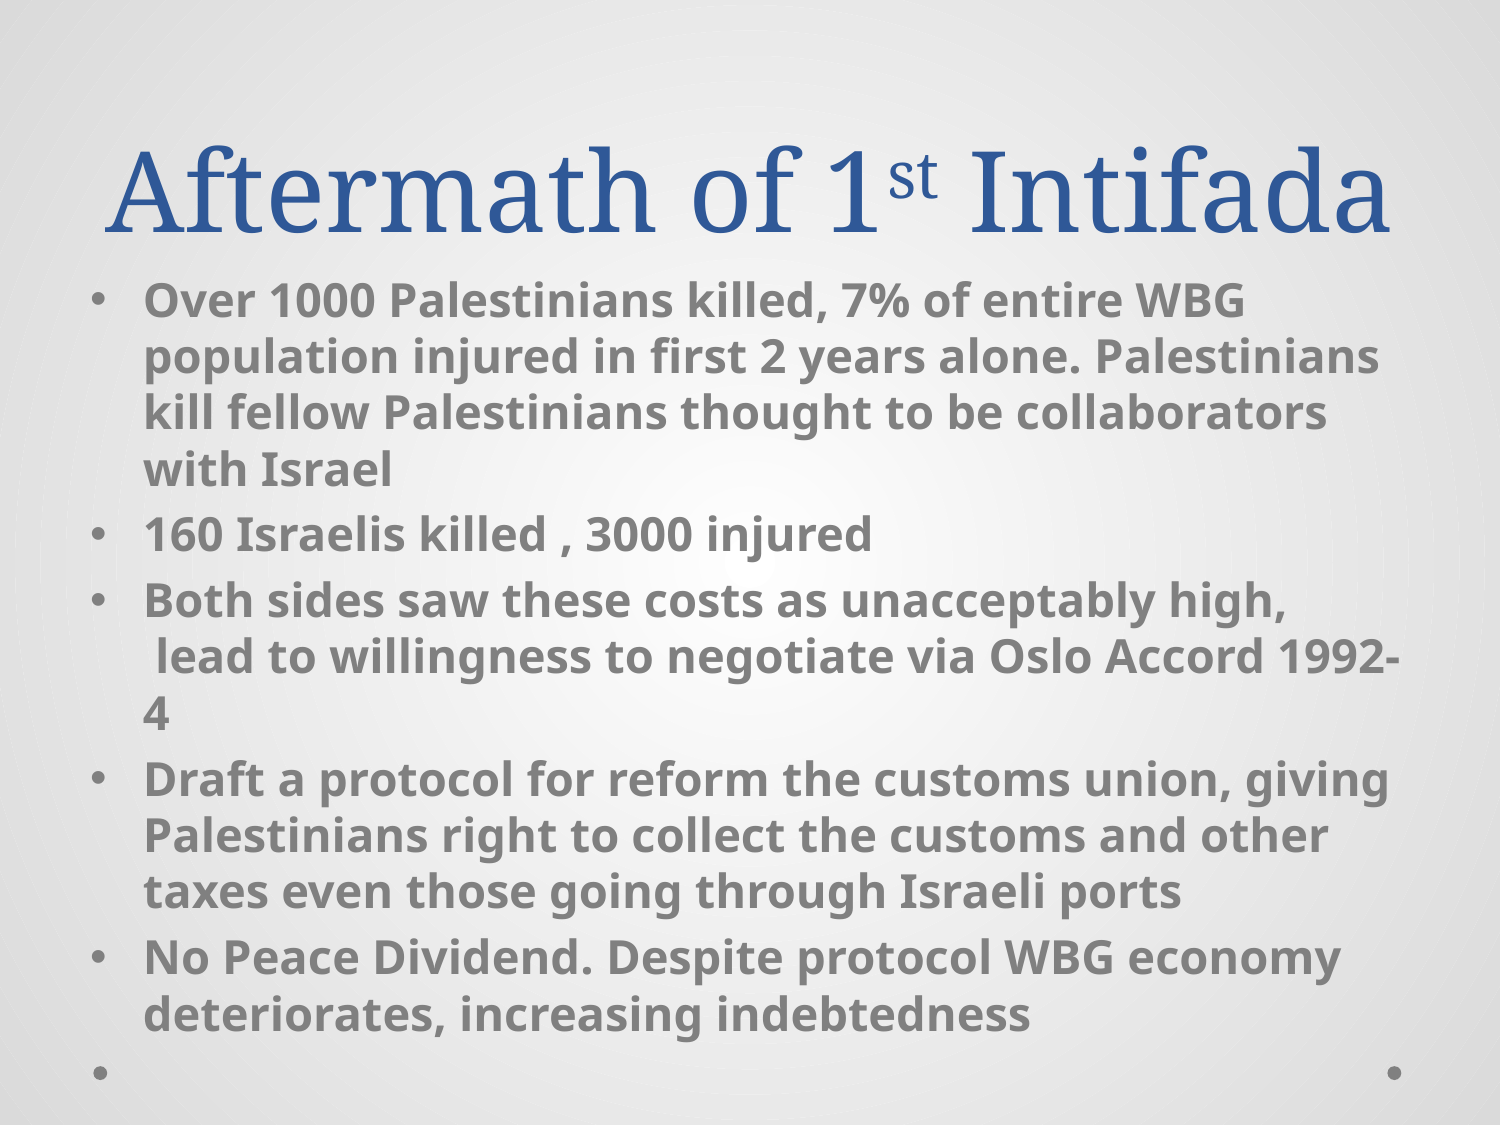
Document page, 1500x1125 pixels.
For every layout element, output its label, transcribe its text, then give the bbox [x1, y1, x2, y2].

title Aftermath of 1st Intifada [75, 0, 1425, 262]
list Over 1000 Palestinians killed, 7% of entire WBG population injured in first 2 years alone. Palestinians kill fellow Palestinians thought to be collaborators with Israel 160 Israelis killed , 3000 injured Both sides saw these costs as unacceptably high, lead to willingness to negotiate via Oslo Accord 1992-4 Draft a protocol for reform the customs union, giving Palestinians right to collect the customs and other taxes even those going through Israeli ports No Peace Dividend. Despite protocol WBG economy deteriorates, increasing indebtedness [75, 262, 1425, 1063]
